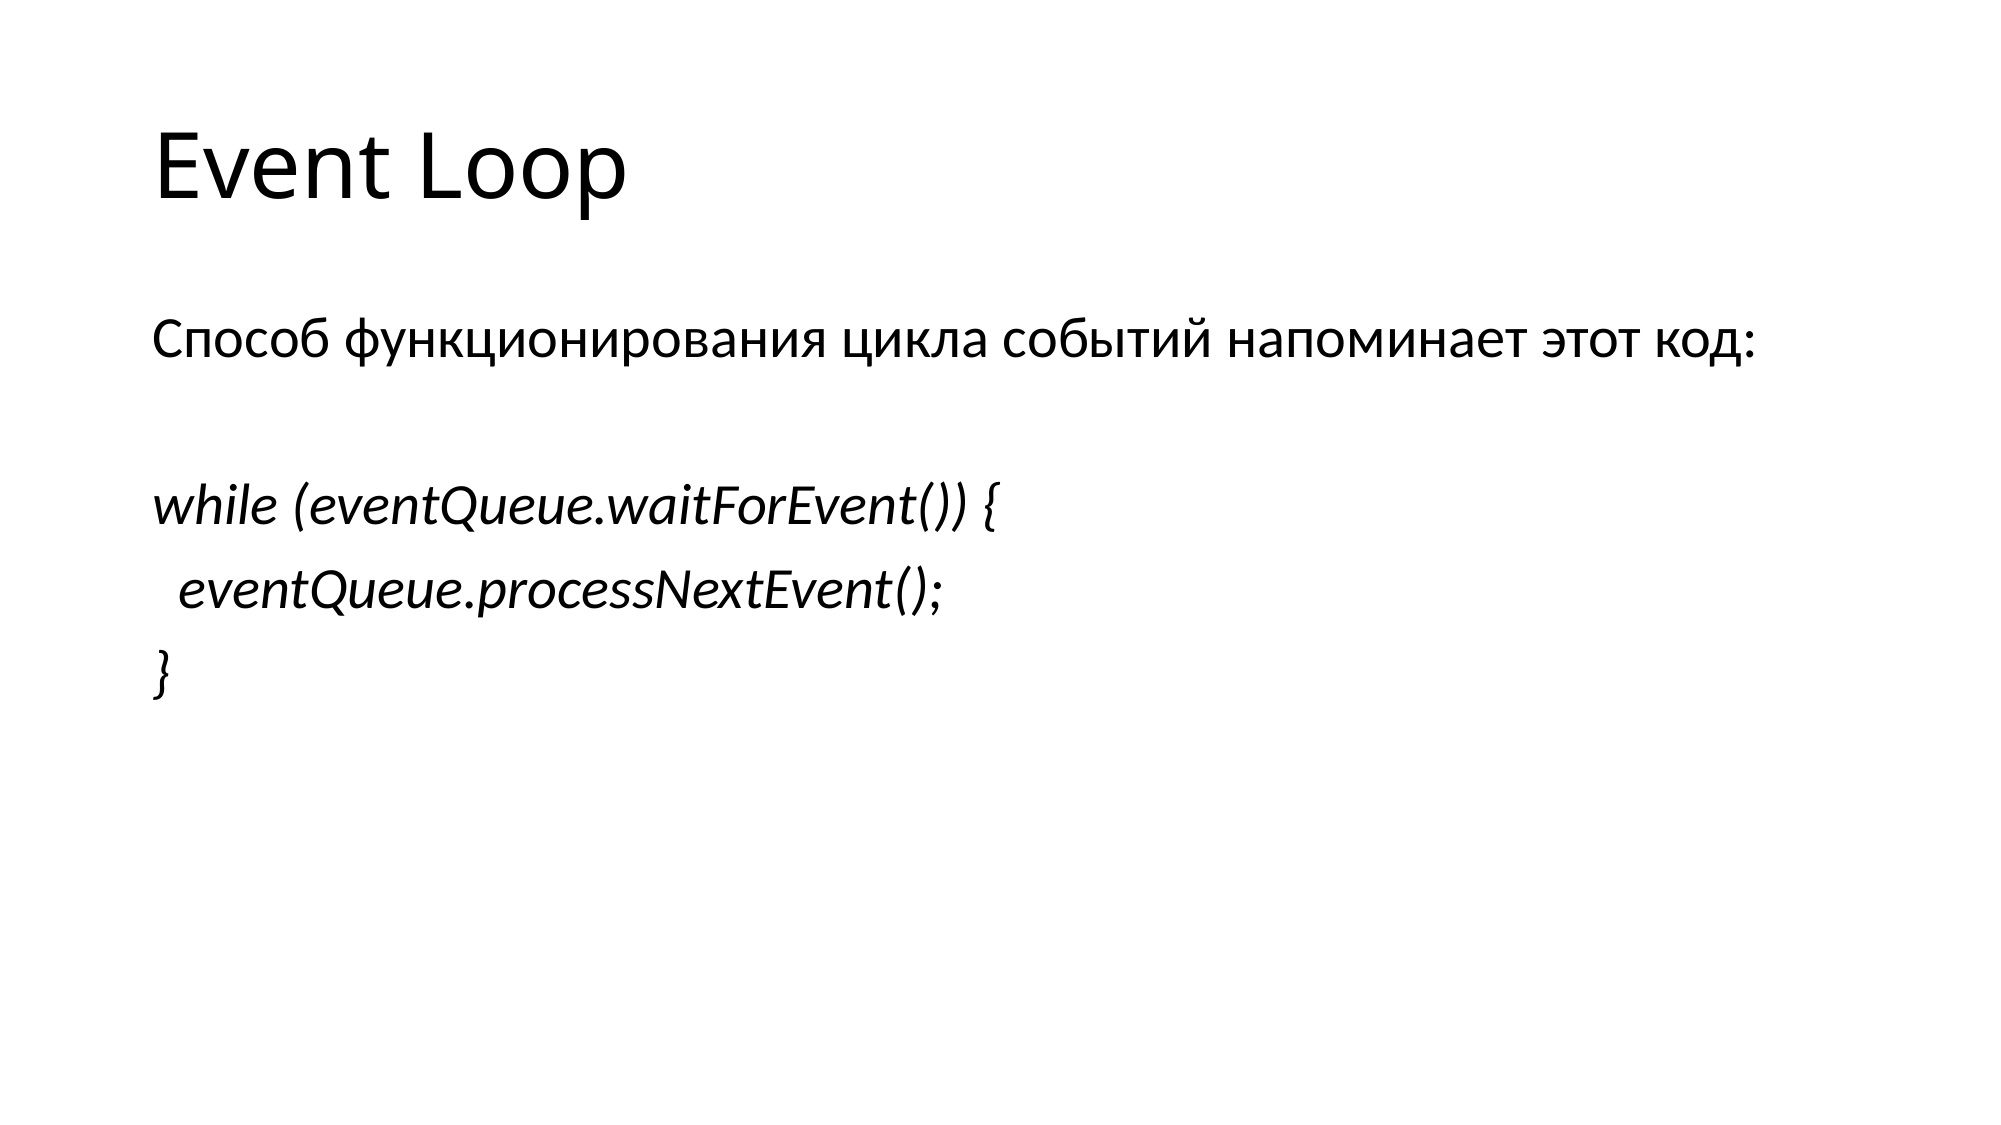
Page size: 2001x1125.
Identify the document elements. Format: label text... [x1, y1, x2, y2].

list Способ функционирования цикла событий напоминает этот код: while (eventQueue.waitForEvent()) { eventQueue.processNextEvent(); } [137, 299, 1863, 1014]
title Event Loop [137, 59, 1863, 278]
